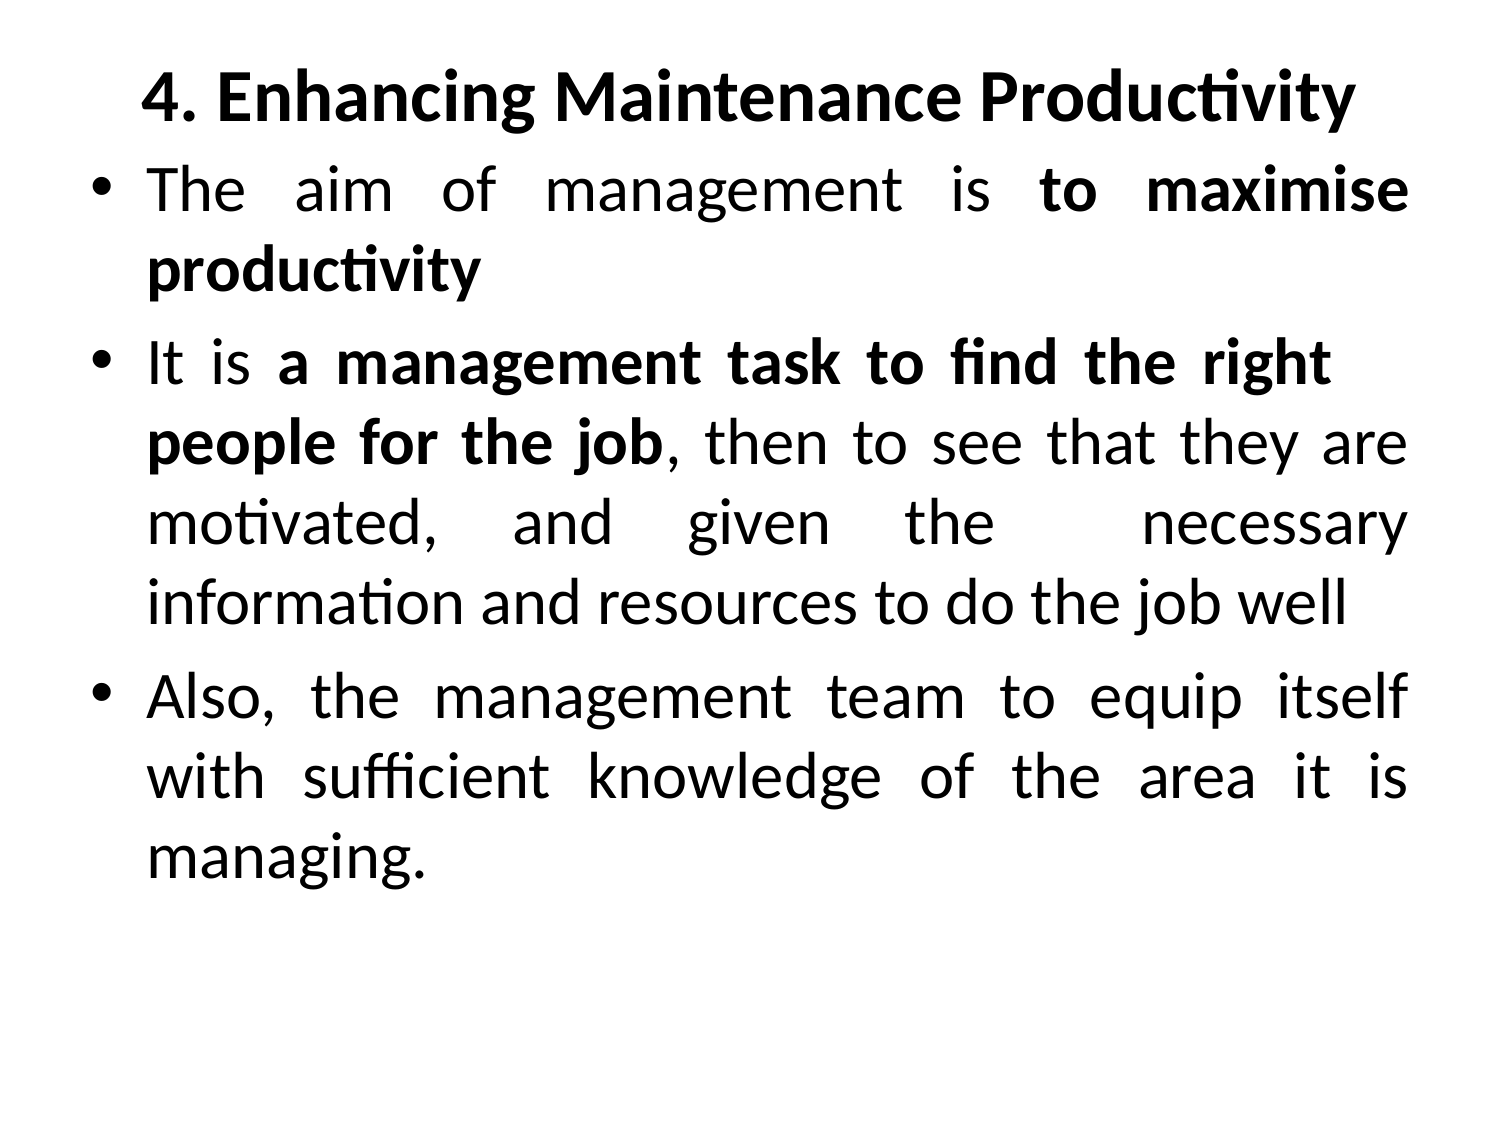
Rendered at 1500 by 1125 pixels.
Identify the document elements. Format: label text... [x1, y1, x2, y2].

list The aim of management is to maximise productivity It is a management task to find the right people for the job, then to see that they are motivated, and given the necessary information and resources to do the job well Also, the management team to equip itself with sufficient knowledge of the area it is managing. [75, 137, 1425, 1075]
title 4. Enhancing Maintenance Productivity [75, 45, 1425, 137]
